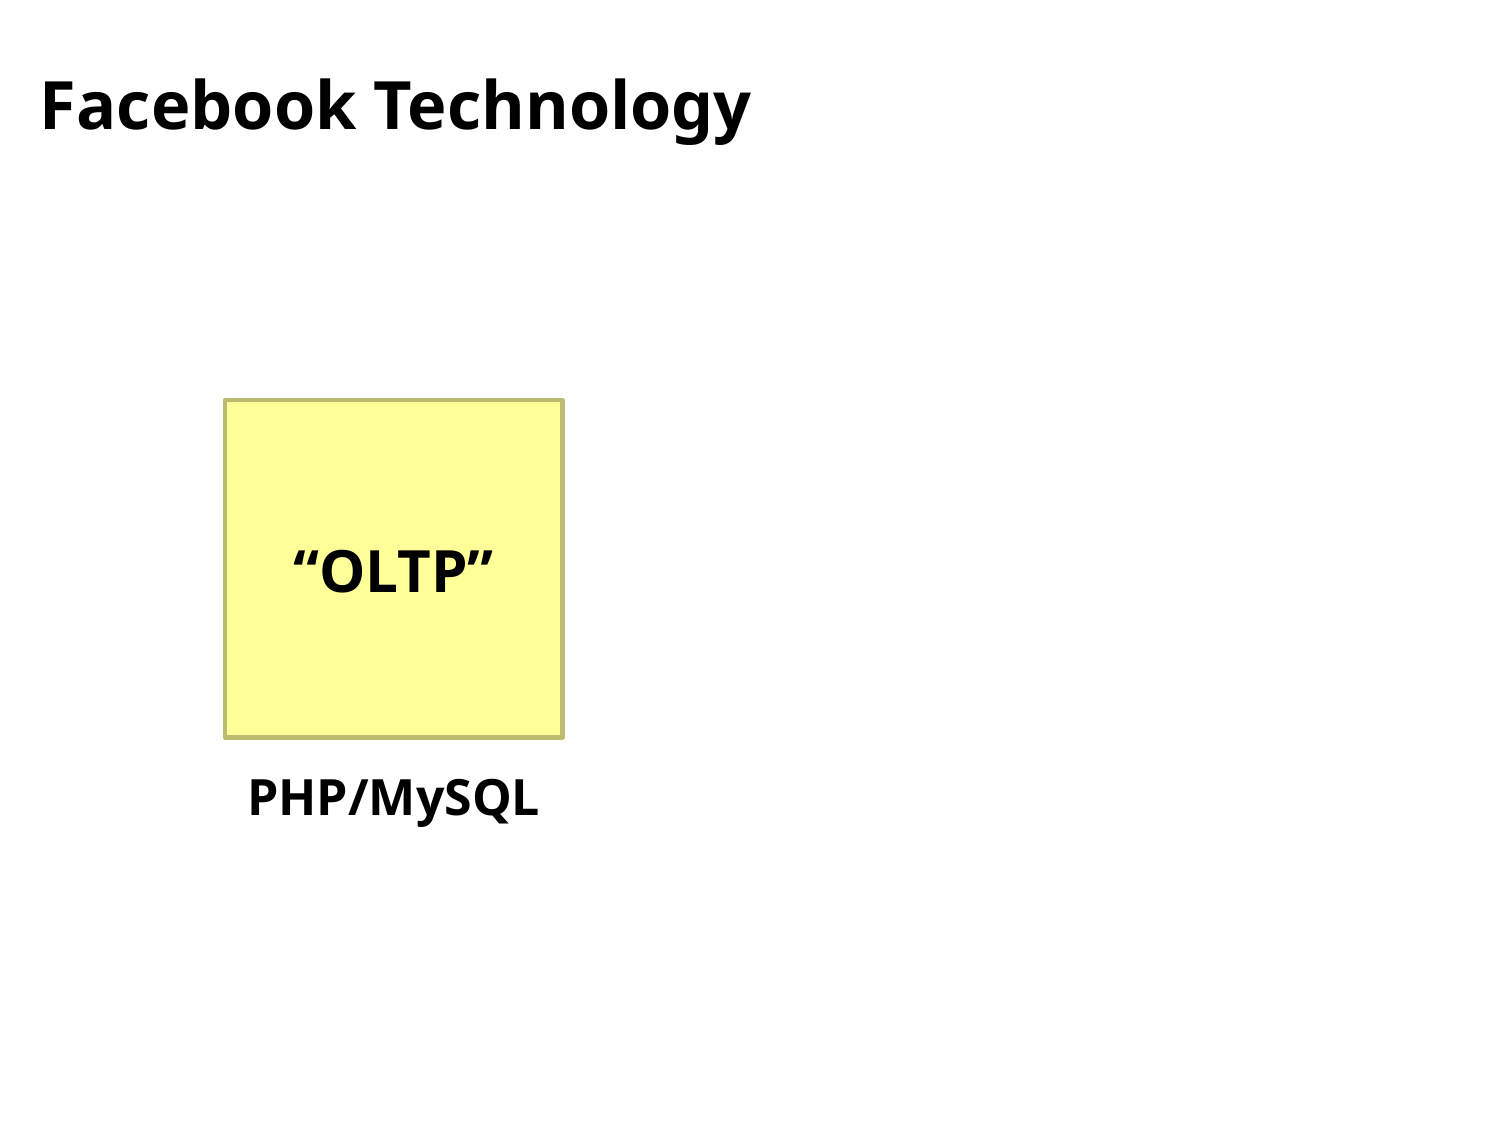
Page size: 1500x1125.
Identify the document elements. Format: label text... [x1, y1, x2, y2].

text_box “OLTP” [223, 398, 565, 740]
text_box PHP/MySQL [199, 757, 588, 833]
title Facebook Technology [24, 18, 1451, 188]
